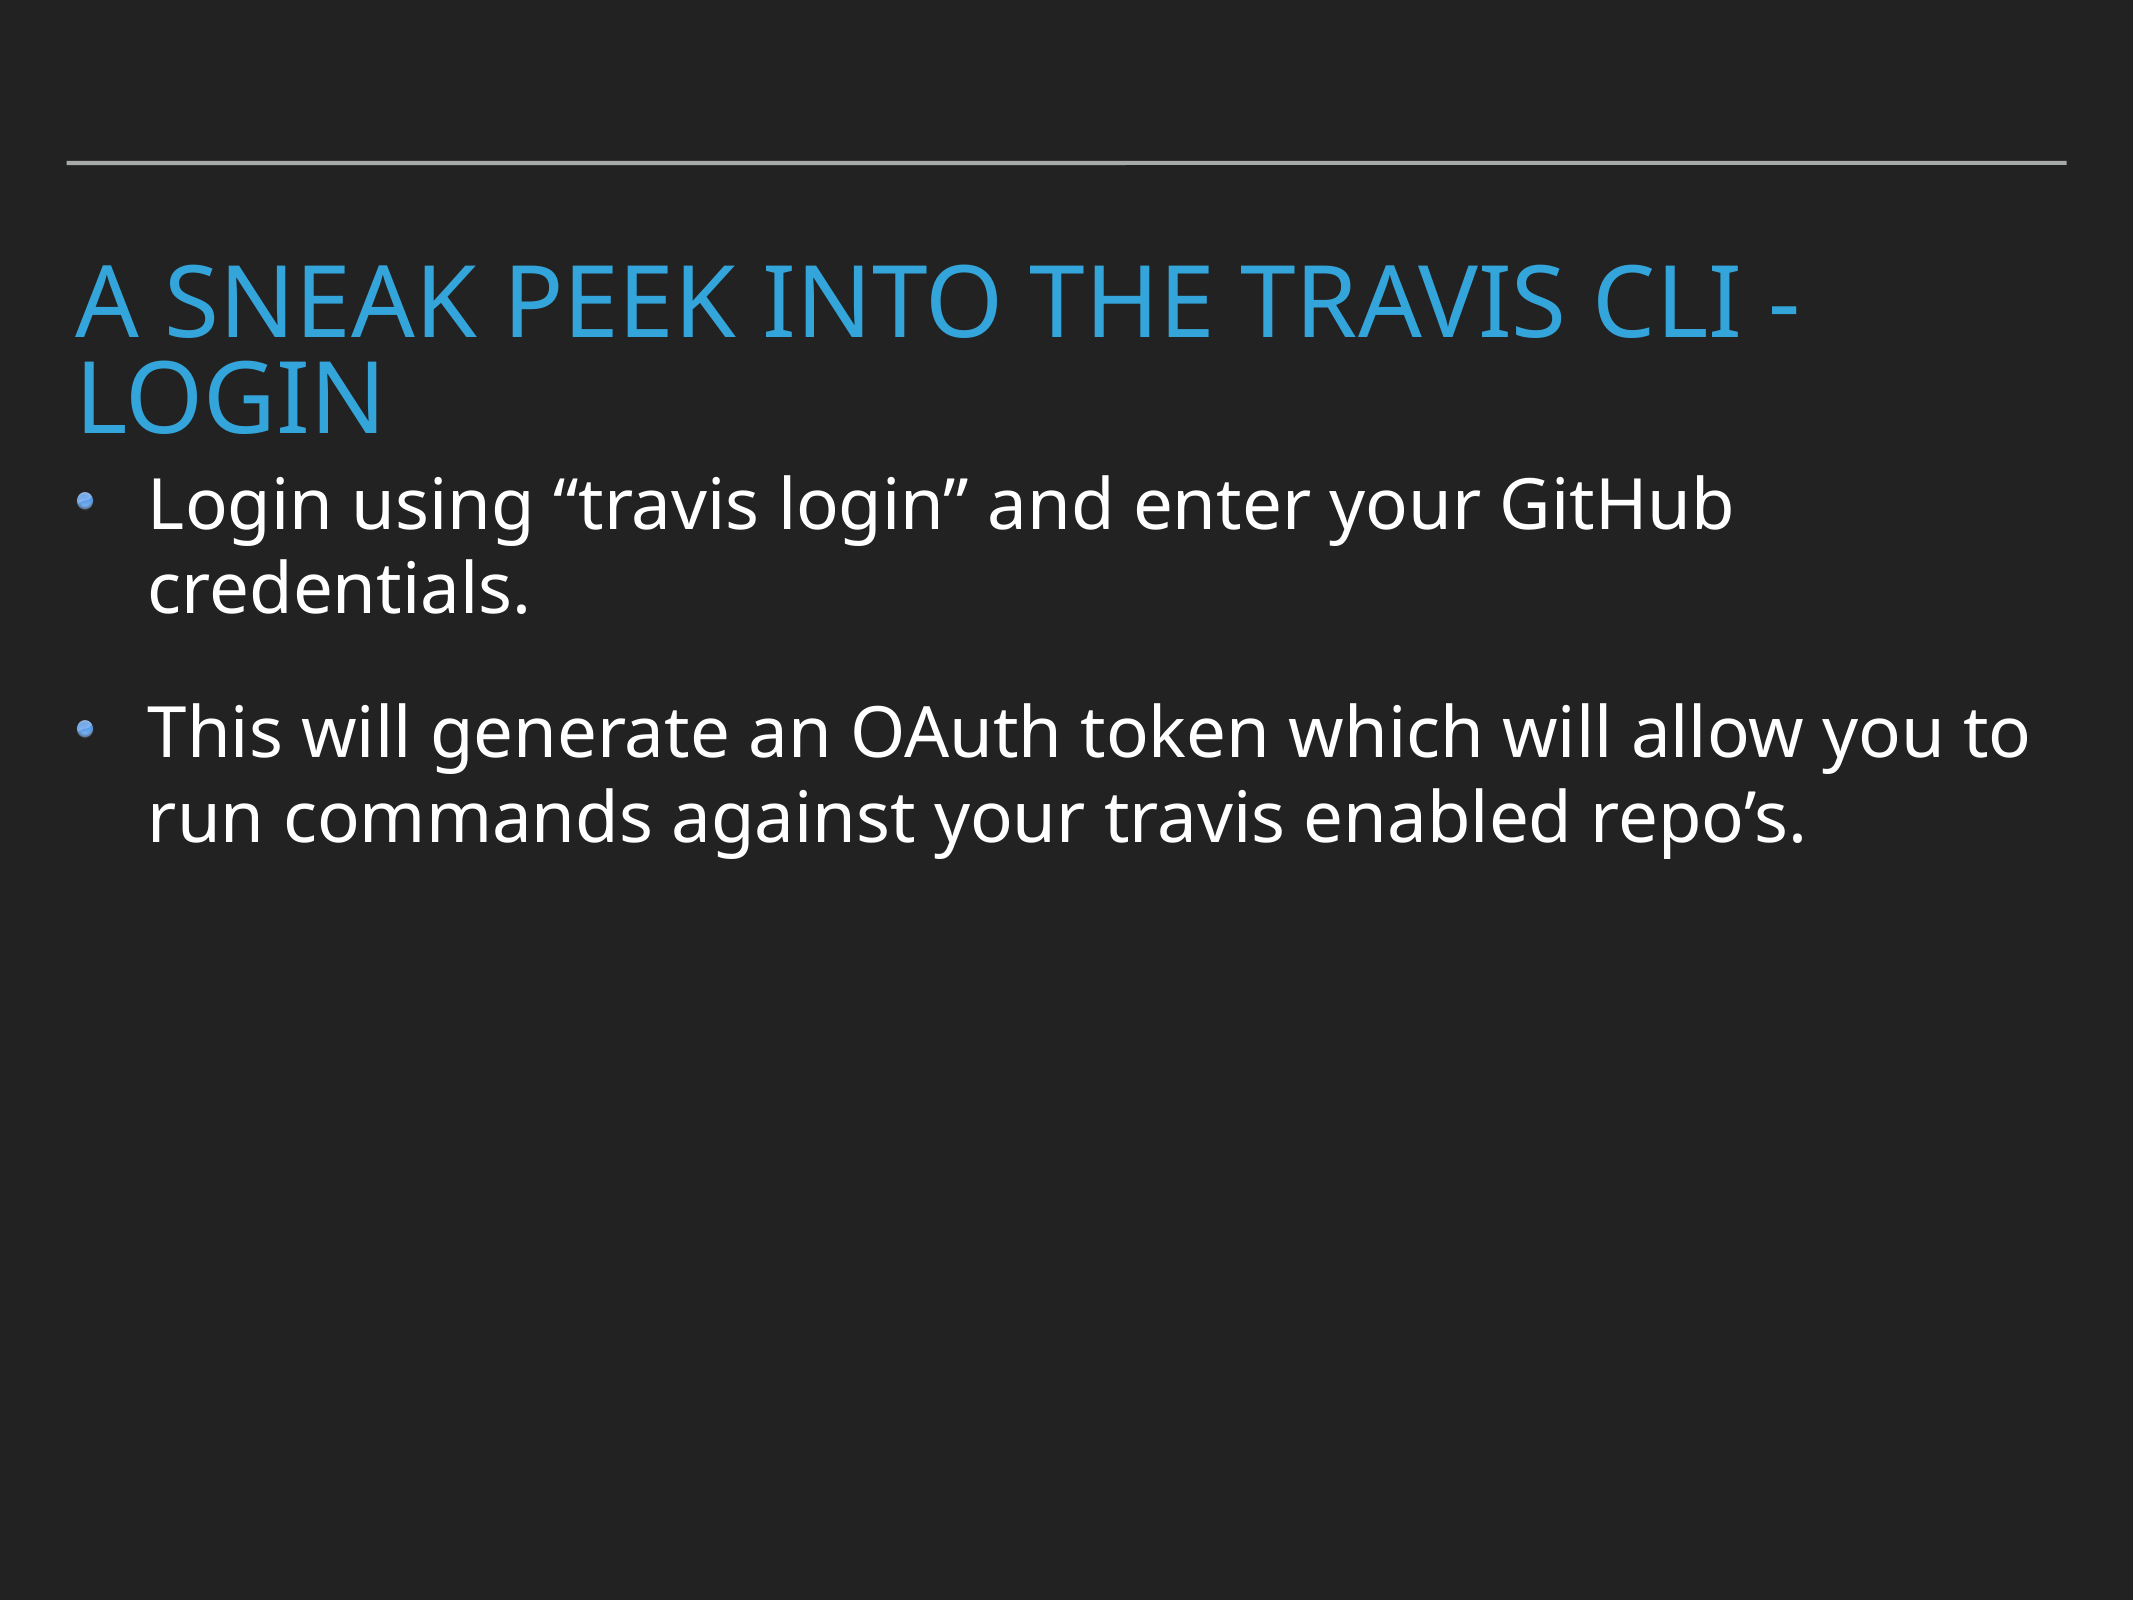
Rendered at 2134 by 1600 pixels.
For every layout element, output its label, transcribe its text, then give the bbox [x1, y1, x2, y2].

title A SNEAK PEEK INTO THE TRAVIS CLI - Login [66, 251, 2068, 372]
picture [75, 718, 95, 739]
list Login using “travis login” and enter your GitHub credentials. This will generate an OAuth token which will allow you to run commands against your travis enabled repo’s. [66, 449, 2068, 1453]
picture [75, 490, 95, 511]
